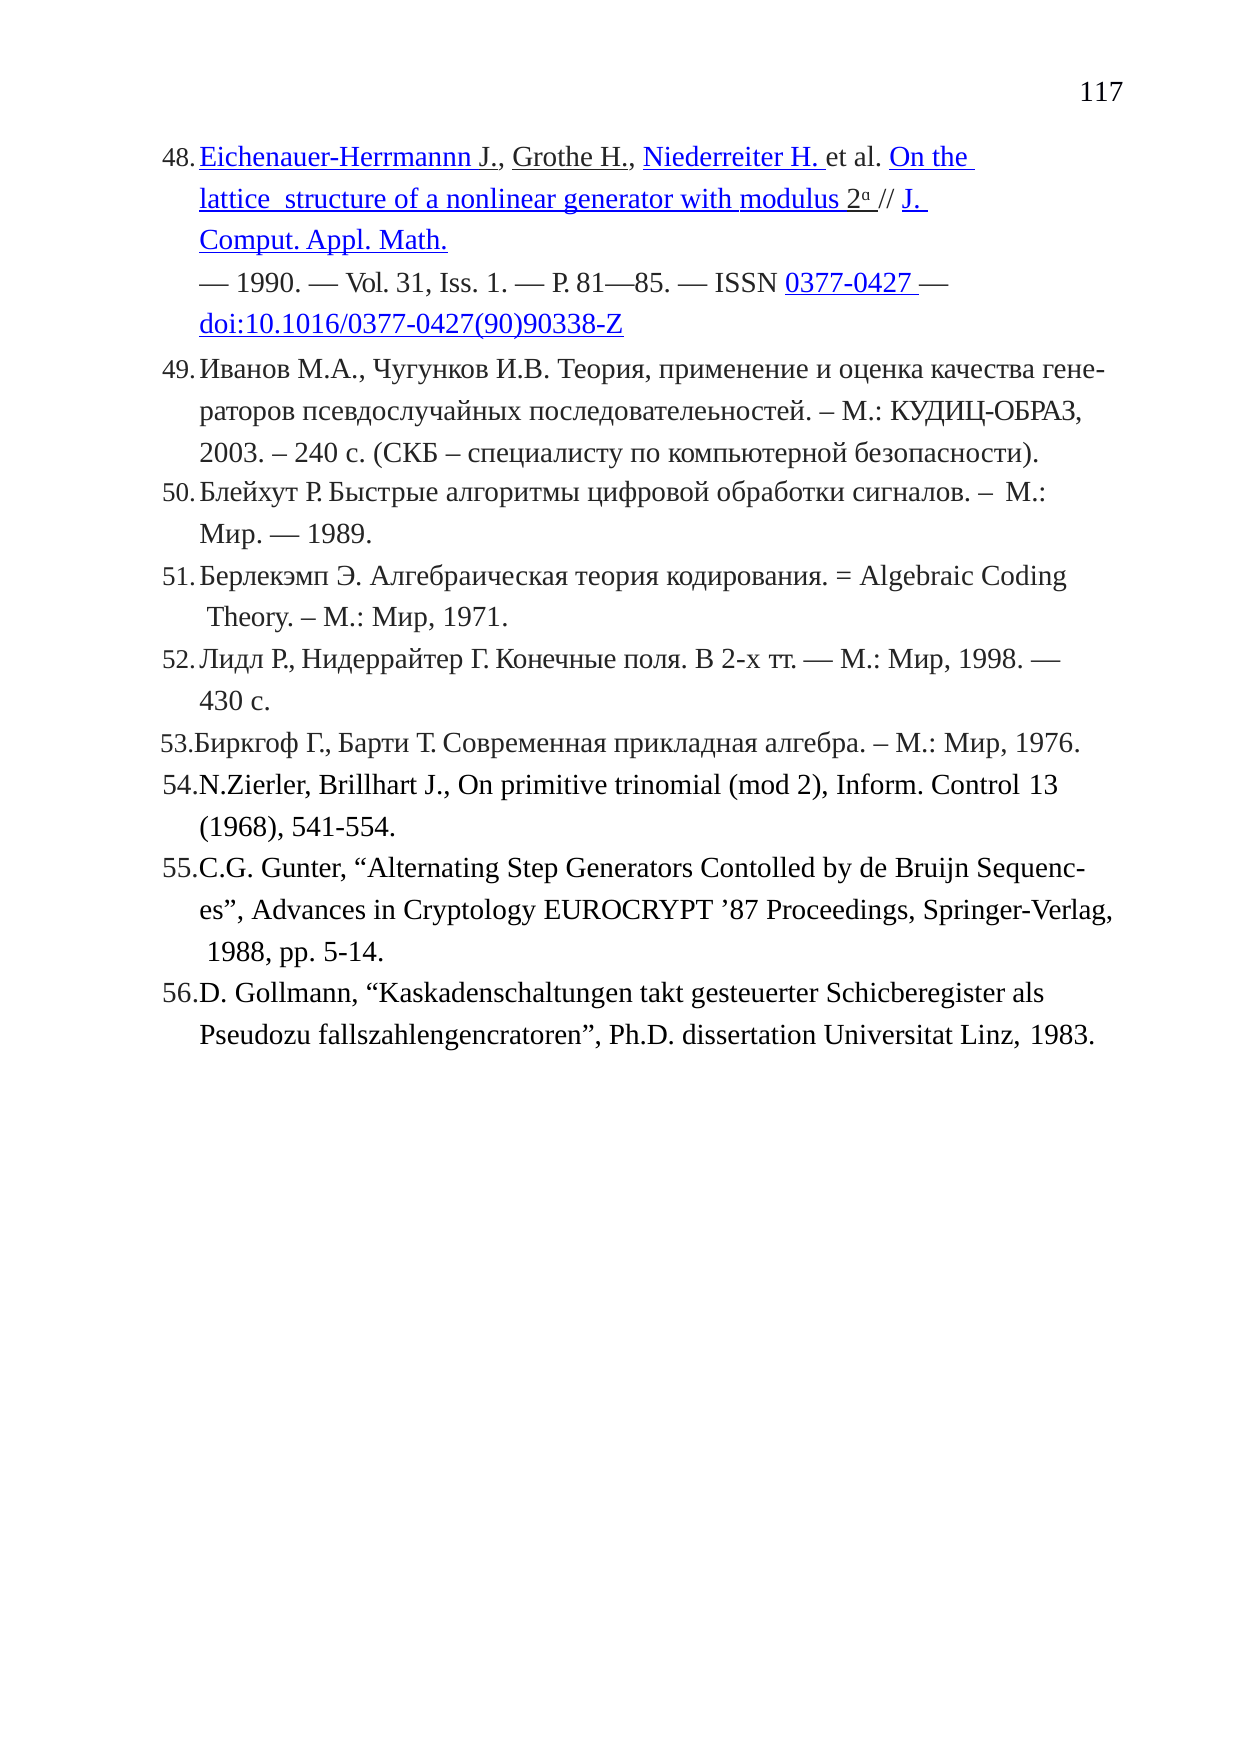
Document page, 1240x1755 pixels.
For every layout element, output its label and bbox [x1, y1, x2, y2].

text_box [160, 69, 1125, 1051]
